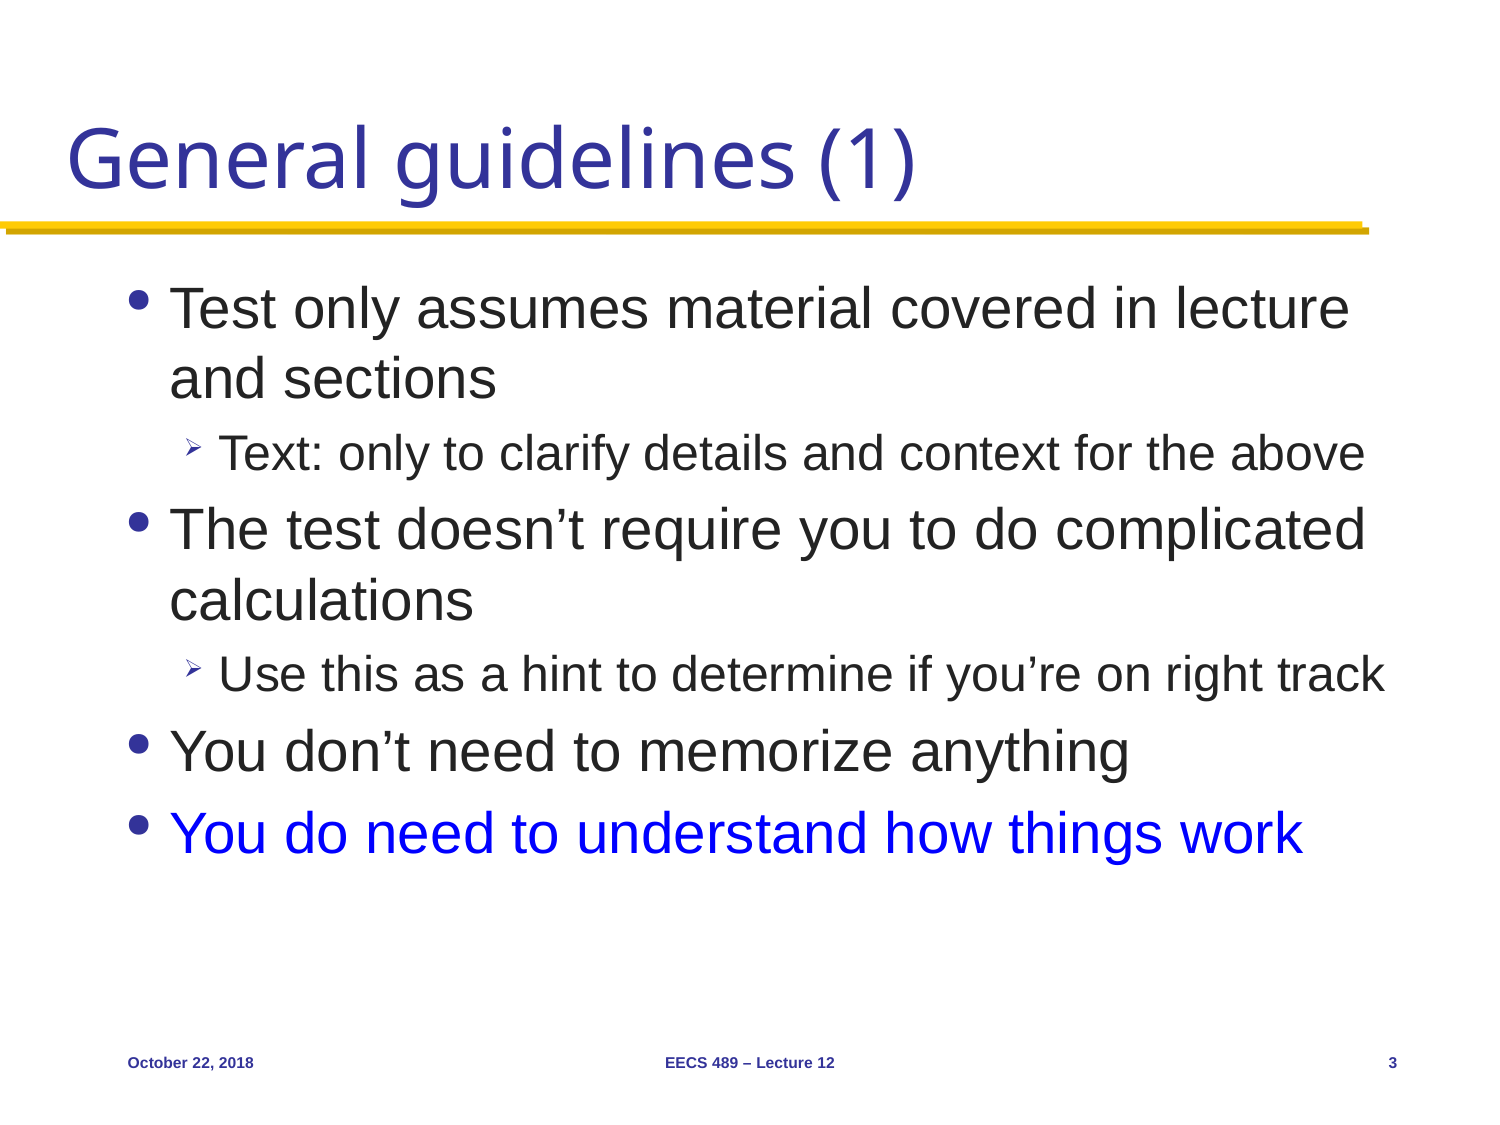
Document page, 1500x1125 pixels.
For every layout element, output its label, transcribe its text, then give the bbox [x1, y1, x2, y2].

footer EECS 489 – Lecture 12 [512, 1024, 988, 1101]
slide_number 3 [1312, 1024, 1413, 1101]
title General guidelines (1) [49, 24, 1451, 213]
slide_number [112, 1024, 426, 1101]
list Test only assumes material covered in lecture and sections Text: only to clarify details and context for the above The test doesn’t require you to do complicated calculations Use this as a hint to determine if you’re on right track You don’t need to memorize anything You do need to understand how things work [112, 262, 1413, 988]
